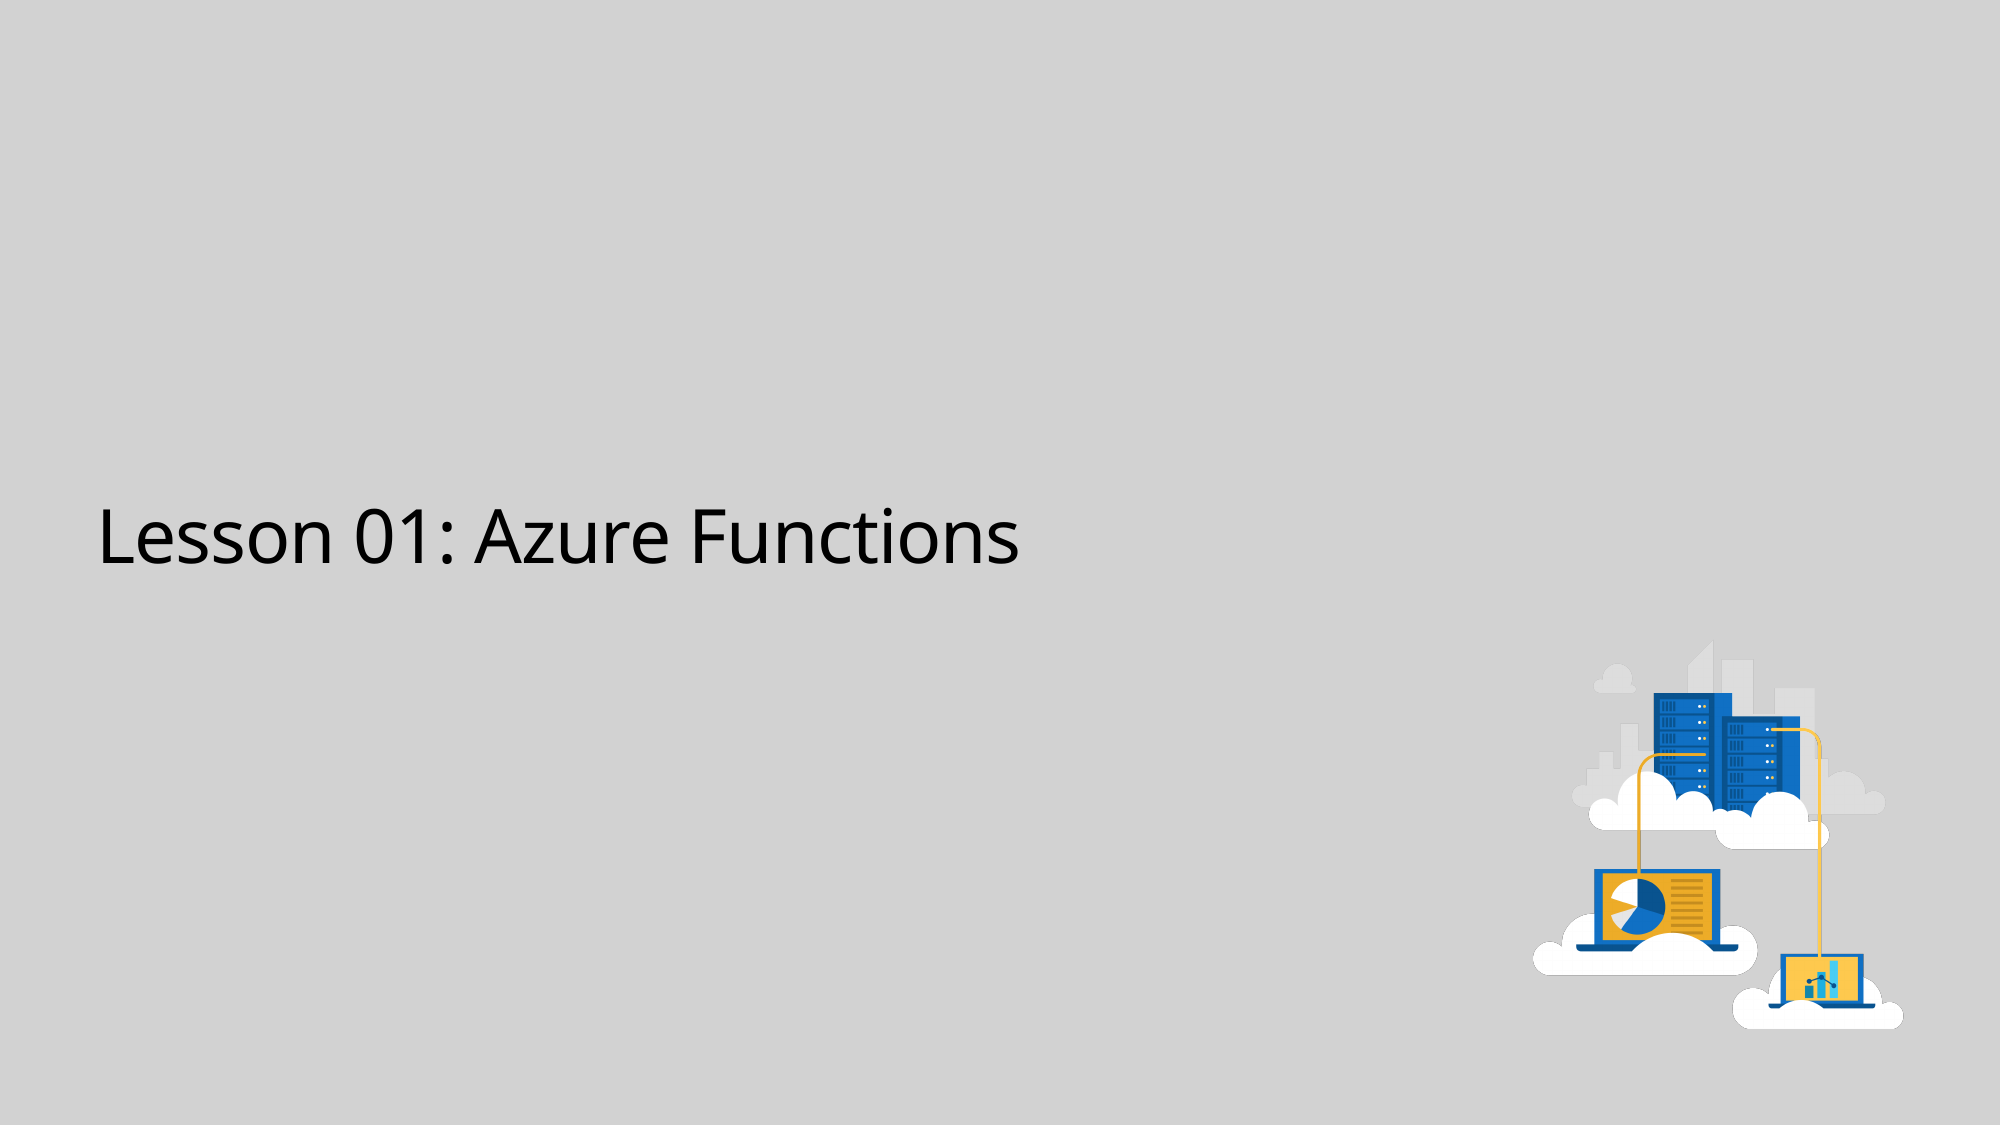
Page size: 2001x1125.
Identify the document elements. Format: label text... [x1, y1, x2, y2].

title Lesson 01: Azure Functions [96, 391, 1596, 580]
picture [1532, 639, 1905, 1029]
